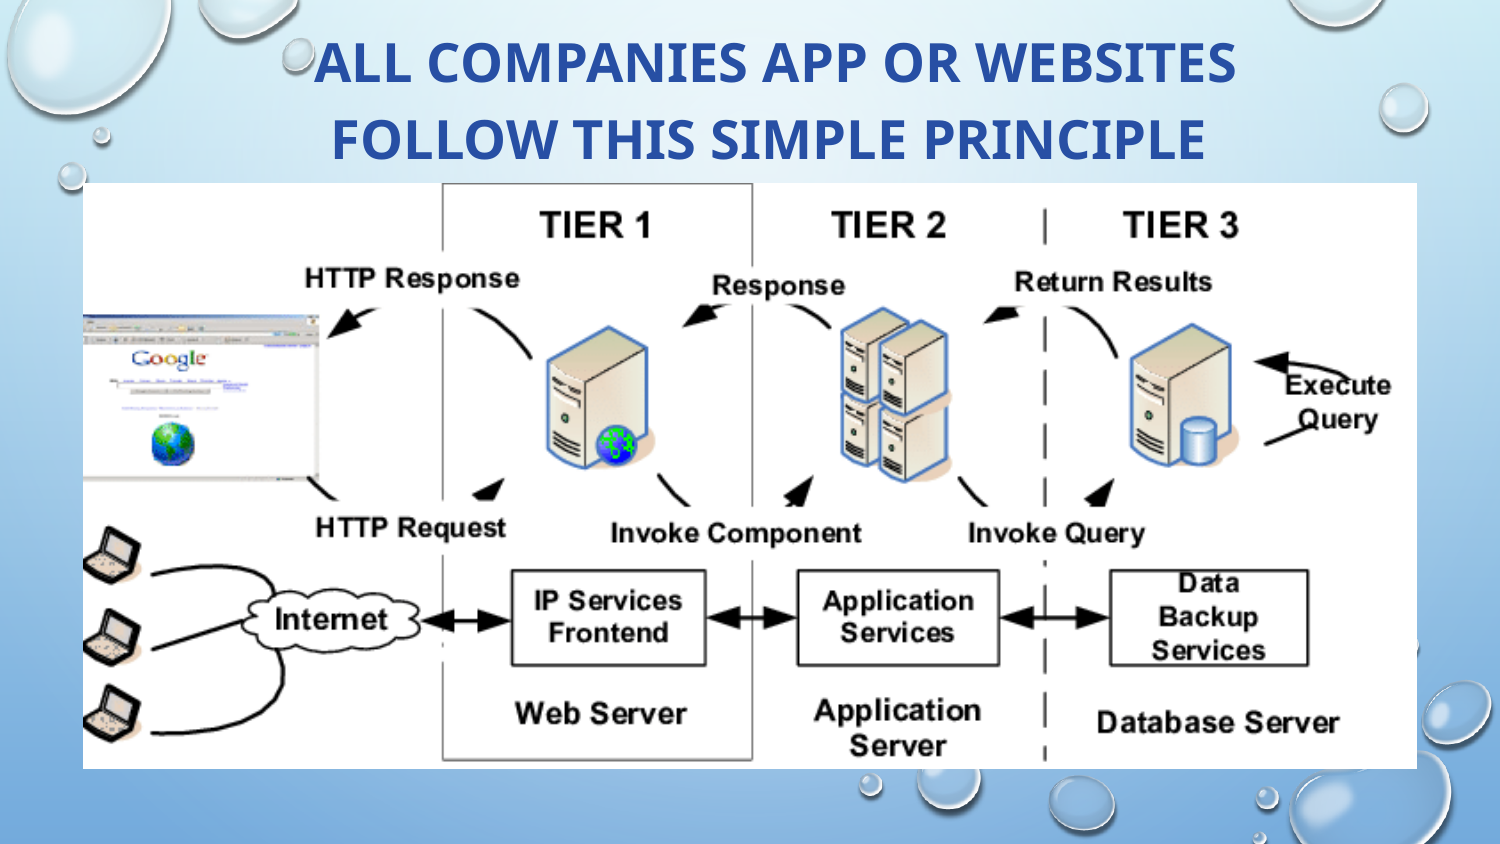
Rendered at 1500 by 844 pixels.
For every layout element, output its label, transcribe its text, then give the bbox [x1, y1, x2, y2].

list All companies app or websites follow this simple Principle [279, 0, 1274, 147]
picture [0, 0, 1500, 844]
